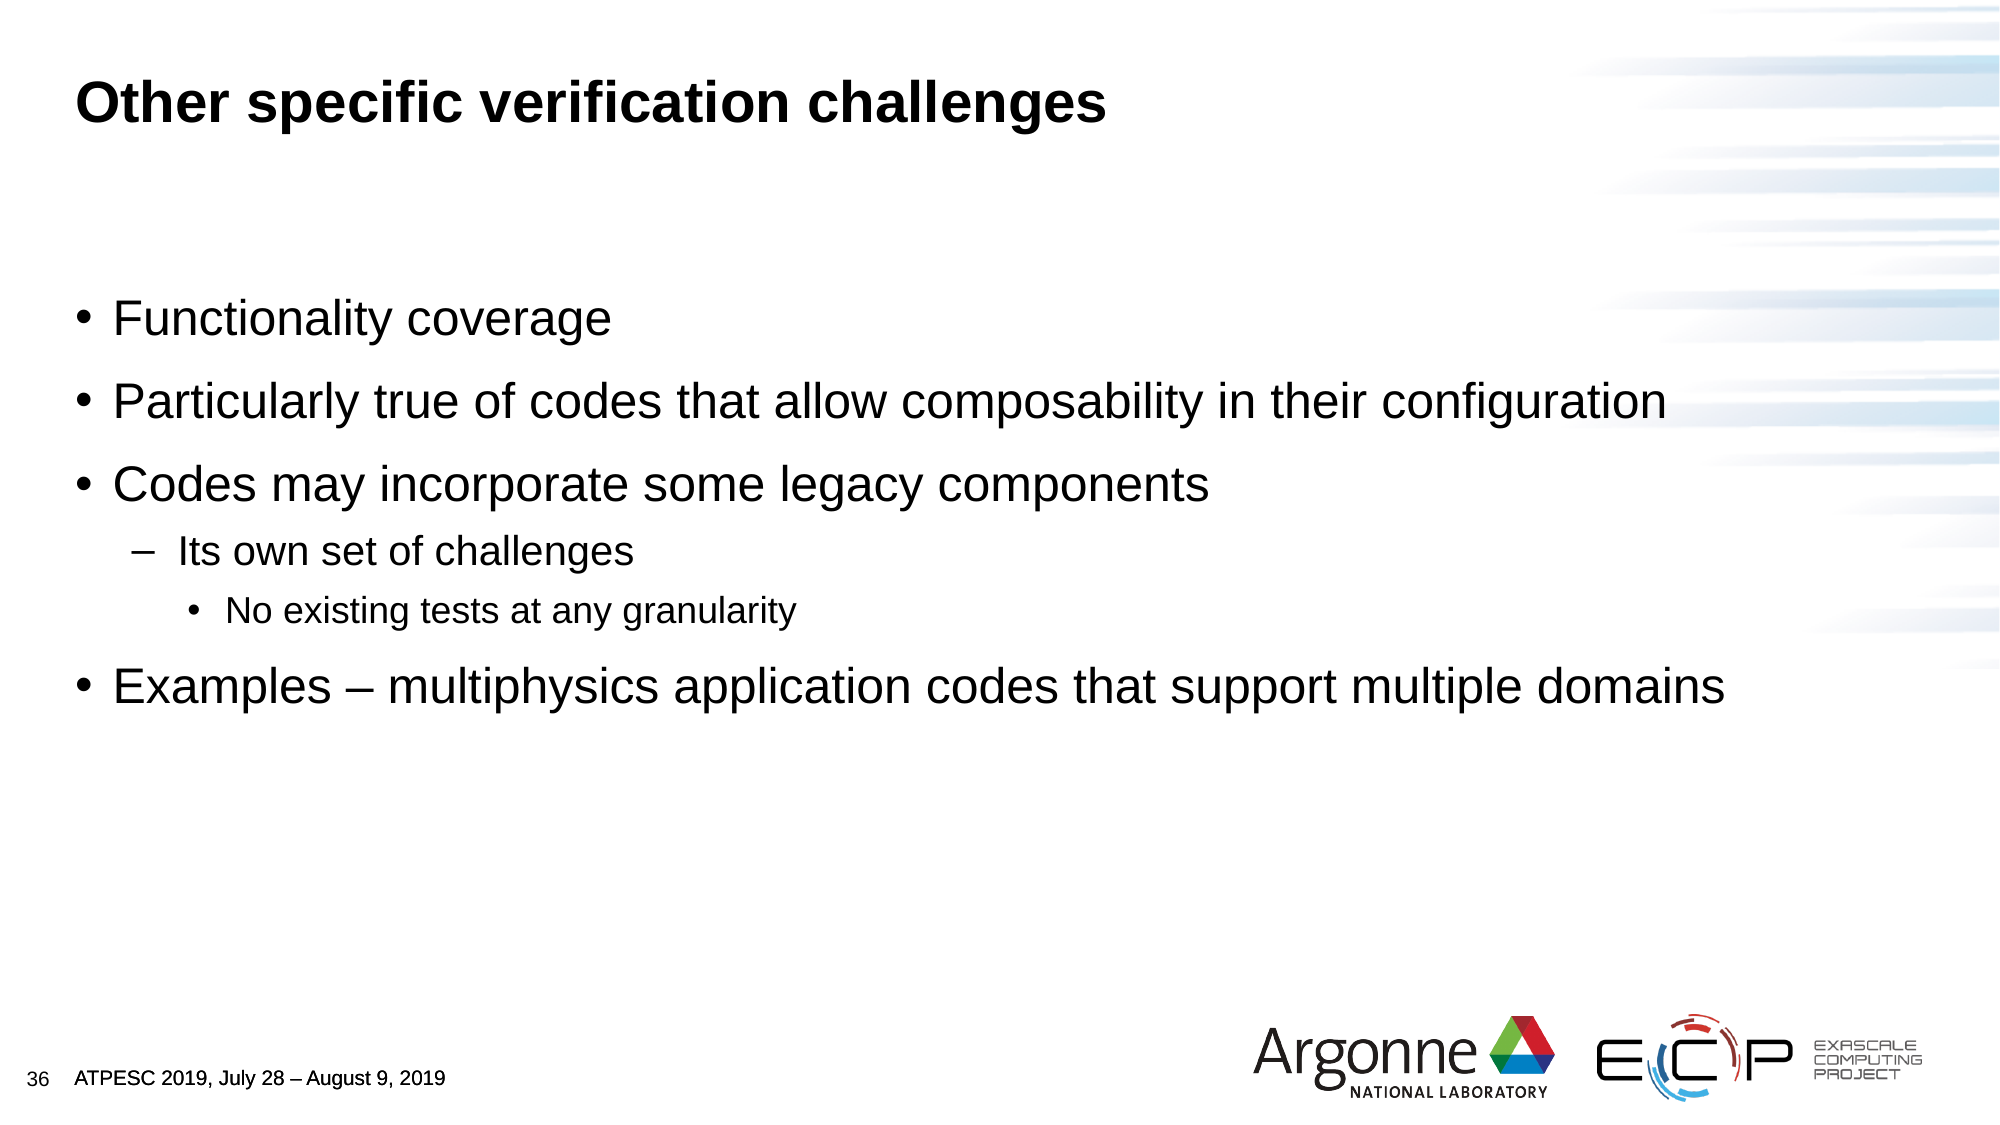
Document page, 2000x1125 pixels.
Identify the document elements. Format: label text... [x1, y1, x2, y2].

title Other specific verification challenges [59, 67, 1926, 218]
picture [1253, 1016, 1555, 1098]
list Functionality coverage Particularly true of codes that allow composability in their configuration Codes may incorporate some legacy components Its own set of challenges No existing tests at any granularity Examples – multiphysics application codes that support multiple domains [59, 284, 1926, 950]
picture [1531, 0, 2000, 669]
picture [1597, 1014, 1922, 1102]
